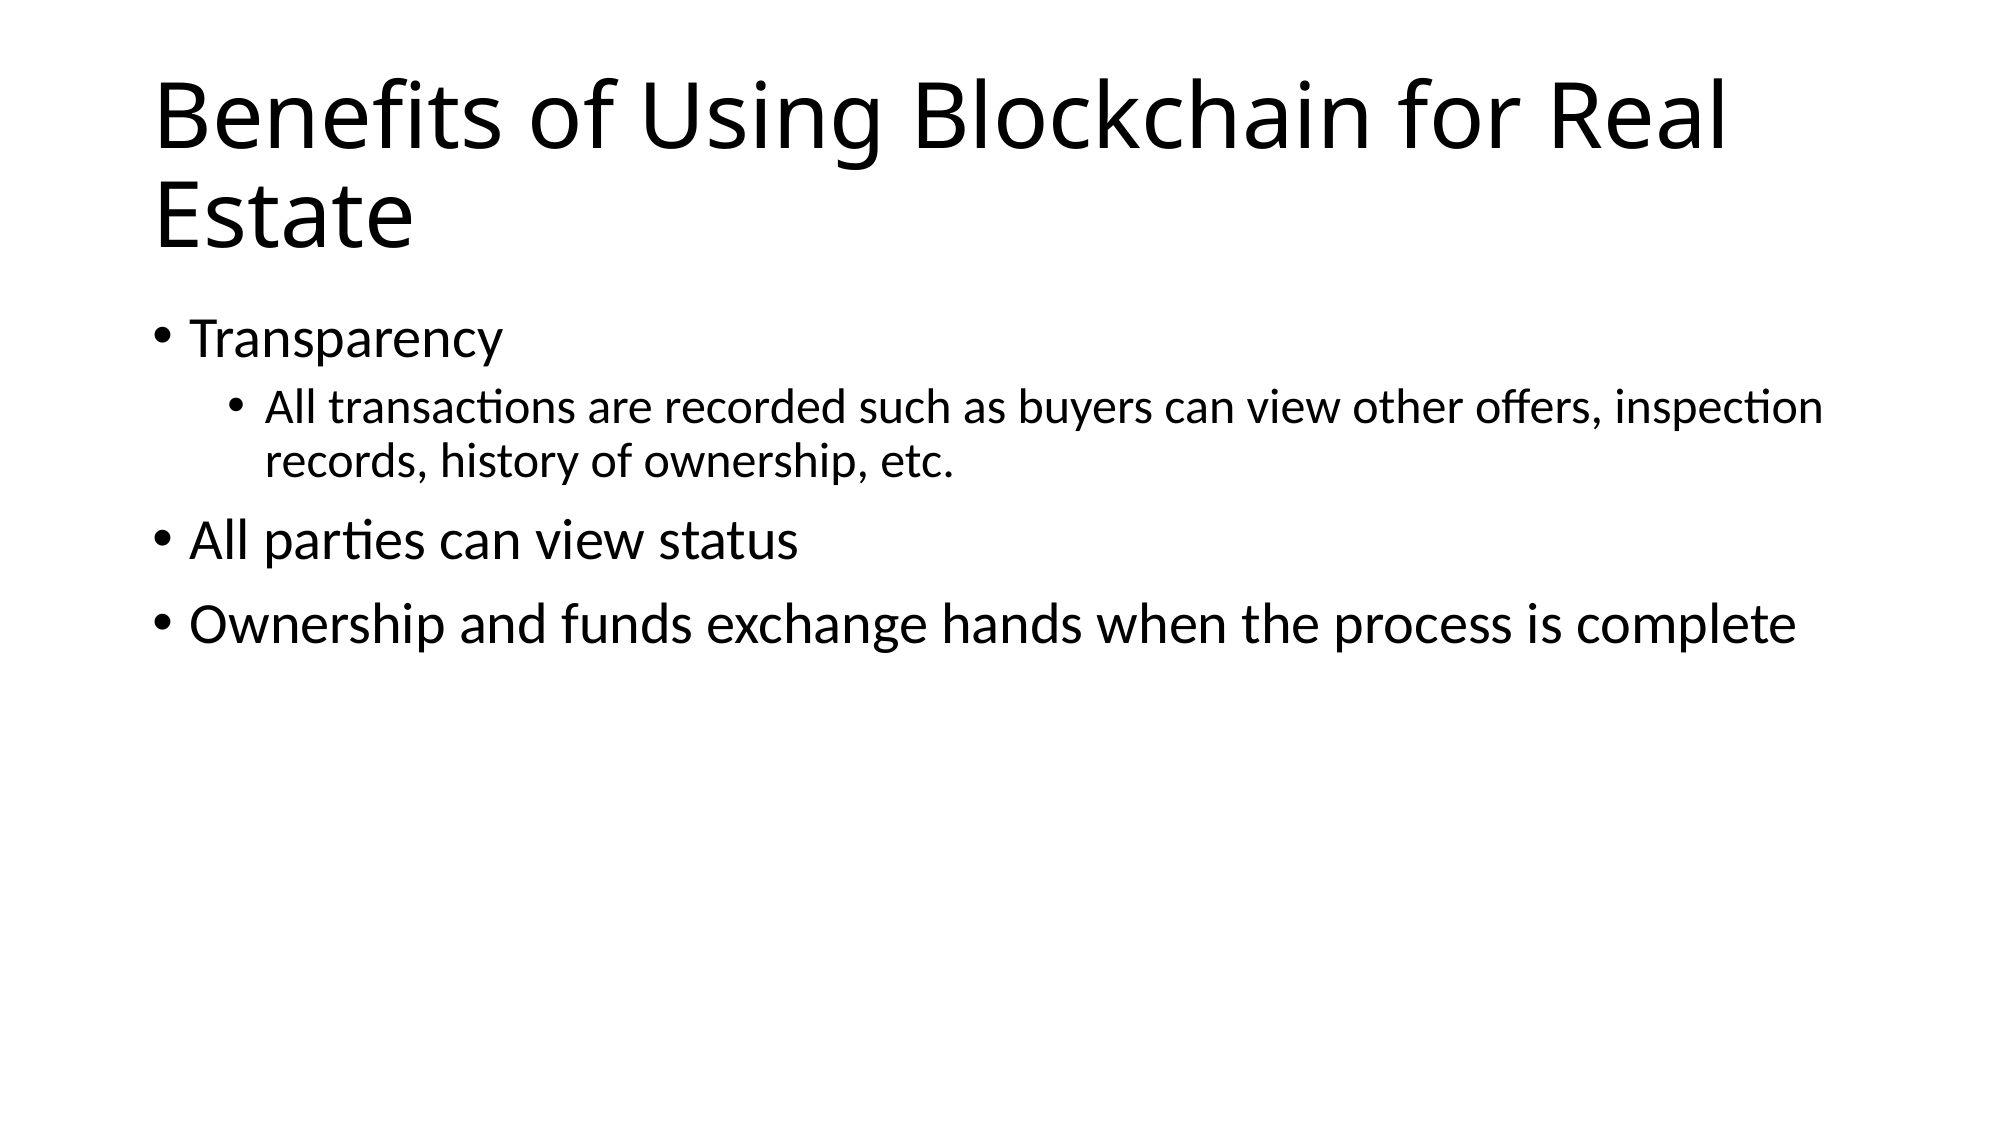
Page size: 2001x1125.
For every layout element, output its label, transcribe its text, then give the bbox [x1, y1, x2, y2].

title Benefits of Using Blockchain for Real Estate [137, 59, 1863, 278]
list Transparency All transactions are recorded such as buyers can view other offers, inspection records, history of ownership, etc. All parties can view status Ownership and funds exchange hands when the process is complete [137, 299, 1863, 1014]
